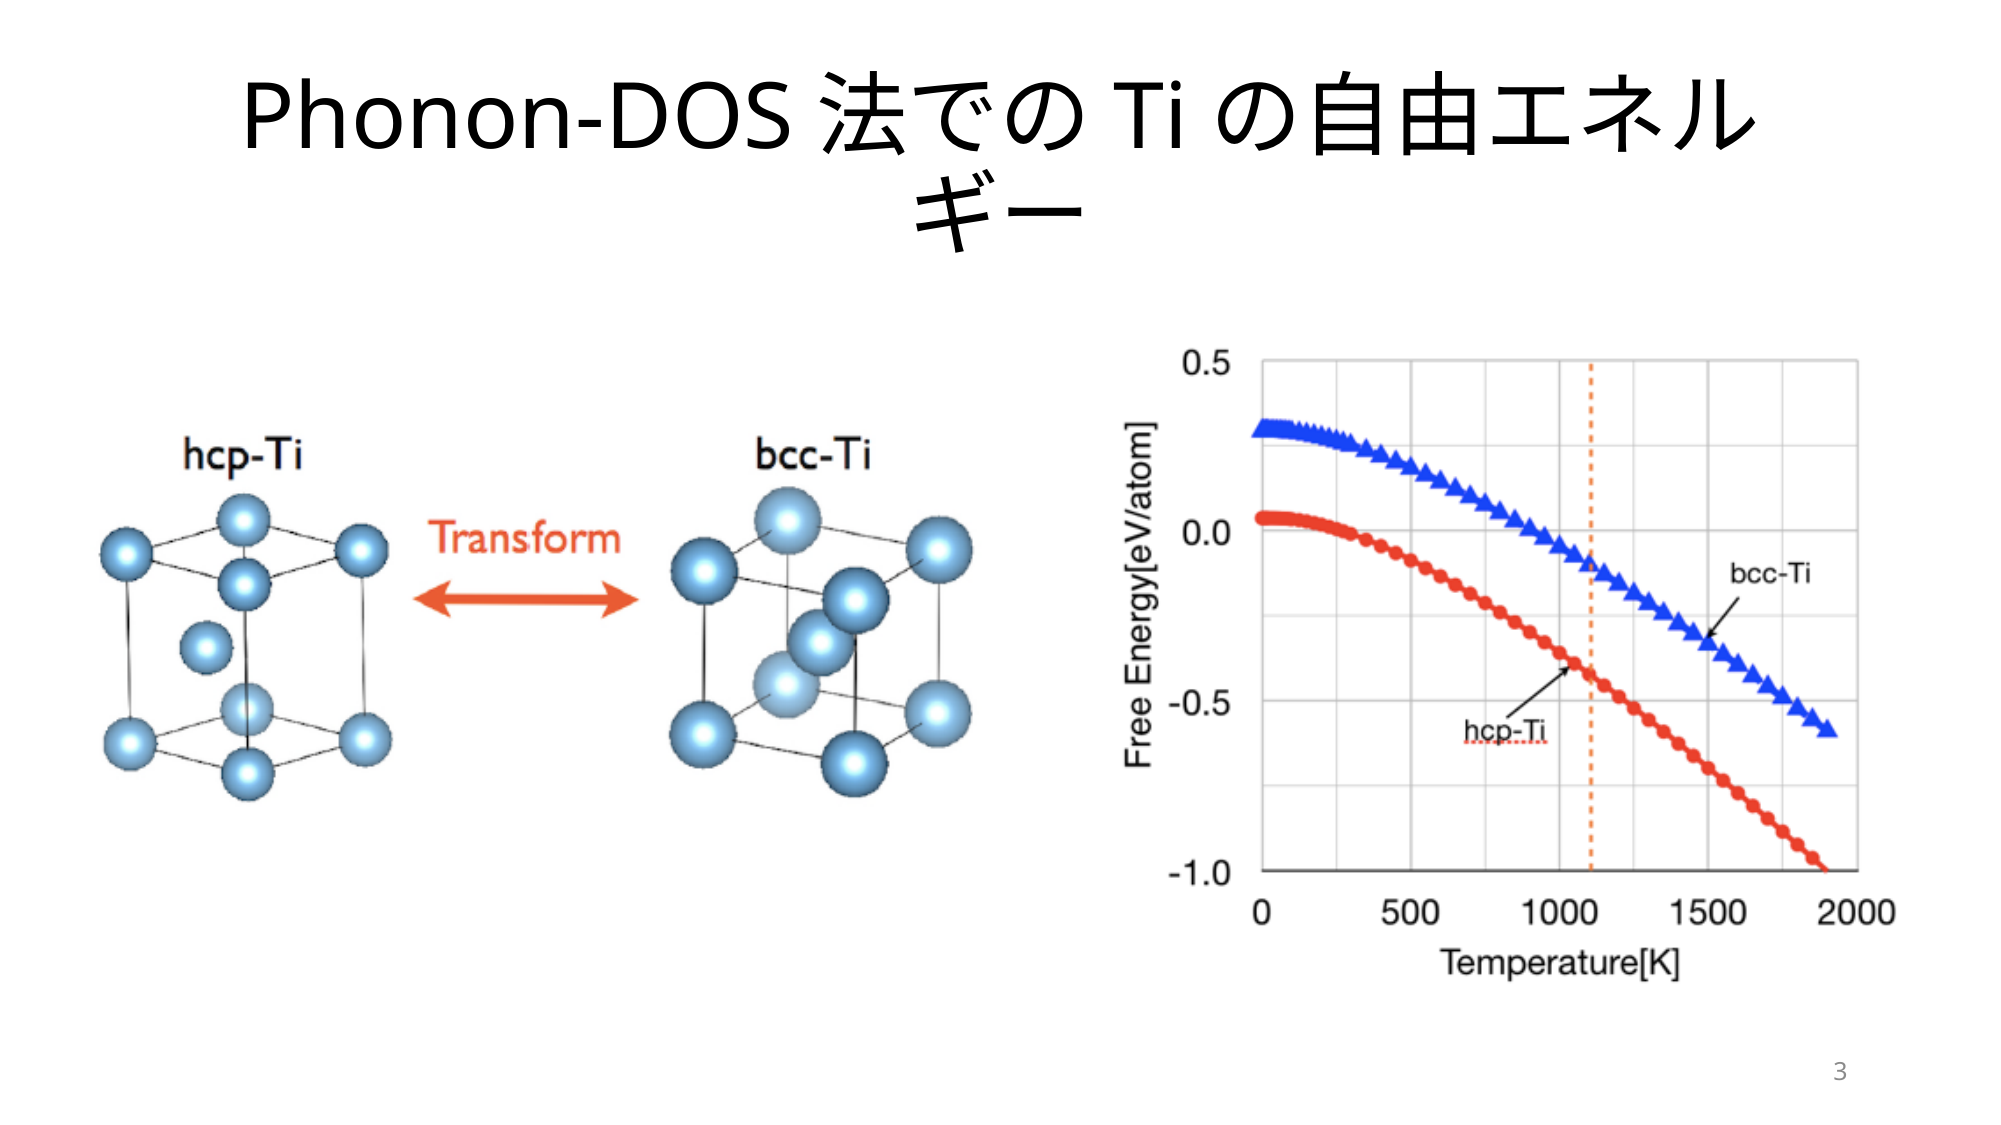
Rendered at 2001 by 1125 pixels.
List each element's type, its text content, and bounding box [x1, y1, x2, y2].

picture [1113, 345, 1926, 994]
slide_number 3 [1412, 1042, 1863, 1103]
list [34, 391, 1036, 850]
title Phonon-DOS法でのTiの自由エネルギー [137, 59, 1863, 278]
